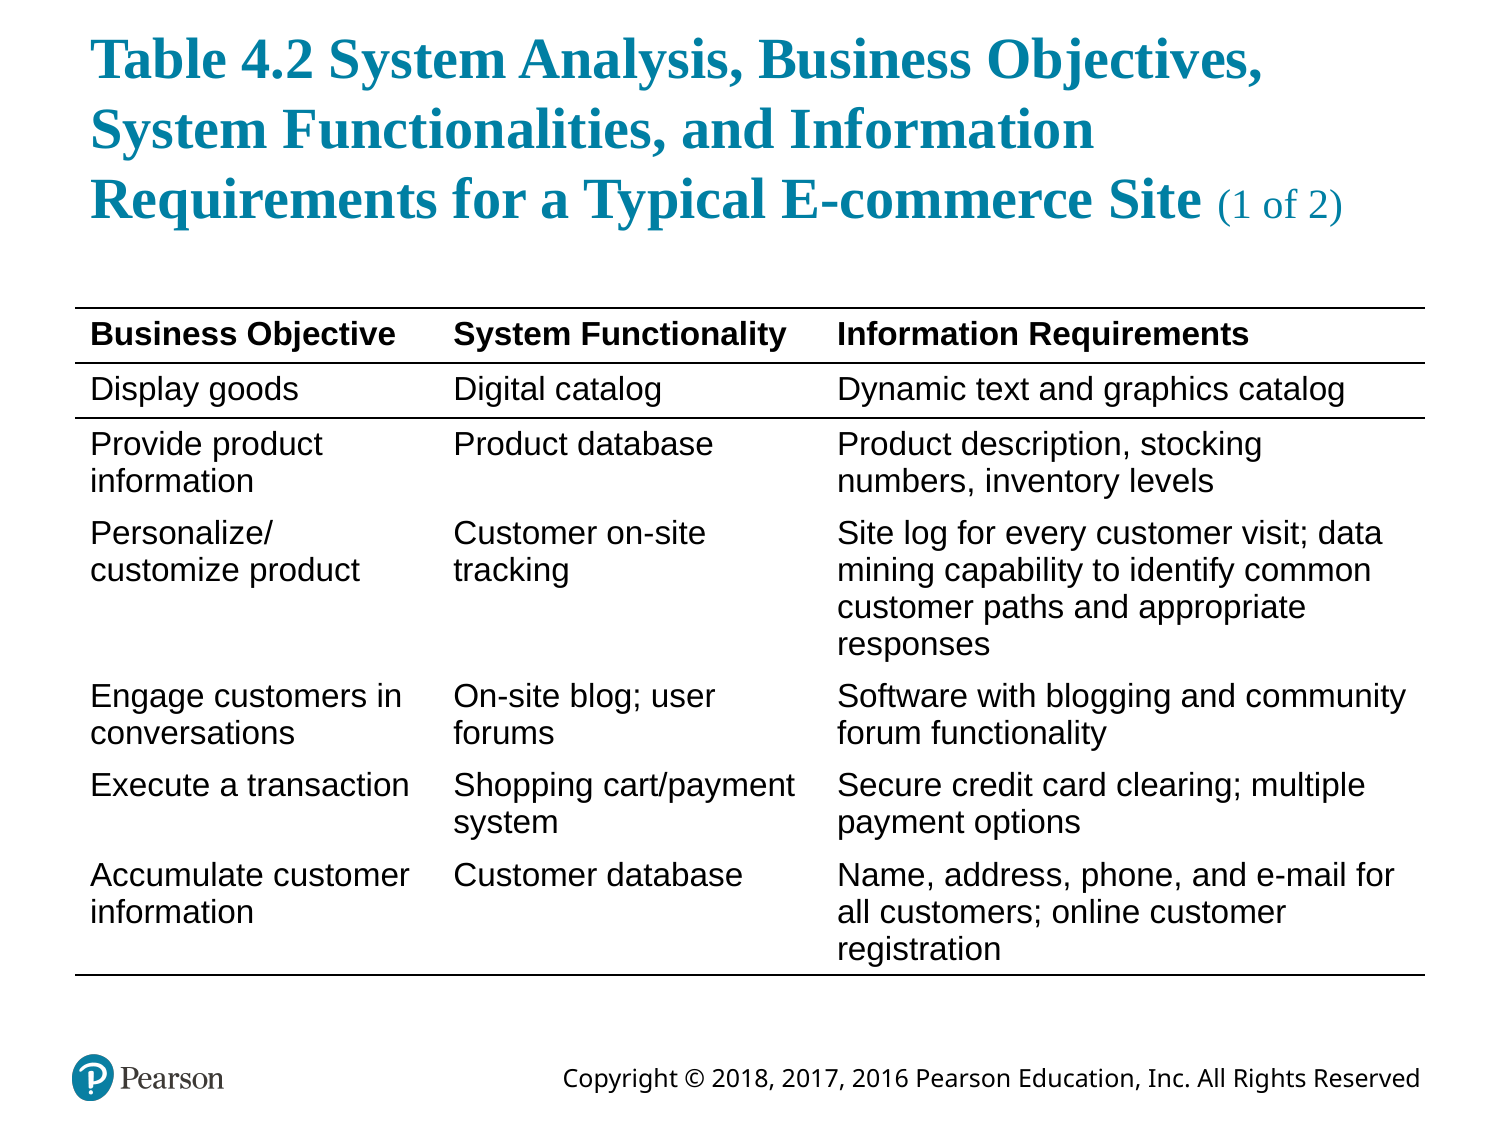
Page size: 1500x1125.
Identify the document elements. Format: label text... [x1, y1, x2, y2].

table_cell On-site blog; user forums [438, 670, 822, 759]
table_cell Software with blogging and community forum functionality [822, 670, 1425, 759]
table_cell Provide product information [75, 419, 438, 507]
table_cell Customer database [438, 849, 822, 974]
table_header Information Requirements [822, 309, 1425, 362]
picture [80, 1063, 106, 1088]
table_cell Name, address, phone, and e-mail for all customers; online customer registration [822, 849, 1425, 974]
table_cell Engage customers in conversations [75, 670, 438, 759]
table_cell Display goods [75, 364, 438, 417]
table_cell Accumulate customer information [75, 849, 438, 974]
picture [72, 1087, 83, 1101]
title Table 4.2 System Analysis, Business Objectives, System Functionalities, and Information Requirements for a Typical E-commerce Site (1 of 2) [75, 35, 1425, 216]
table_cell Digital catalog [438, 364, 822, 417]
table_cell Secure credit card clearing; multiple payment options [822, 759, 1425, 849]
table_cell Product description, stocking numbers, inventory levels [822, 419, 1425, 507]
table_cell Site log for every customer visit; data mining capability to identify common customer paths and appropriate responses [822, 507, 1425, 670]
table_cell Dynamic text and graphics catalog [822, 364, 1425, 417]
table_header Business Objective [75, 309, 438, 362]
table_cell Shopping cart/payment system [438, 759, 822, 849]
table_cell Personalize/customize product [75, 507, 438, 670]
table_cell Product database [438, 419, 822, 507]
table_cell Execute a transaction [75, 759, 438, 849]
picture [98, 1054, 224, 1101]
table_cell Customer on-site tracking [438, 507, 822, 670]
table_header System Functionality [438, 309, 822, 362]
picture [72, 1054, 88, 1070]
